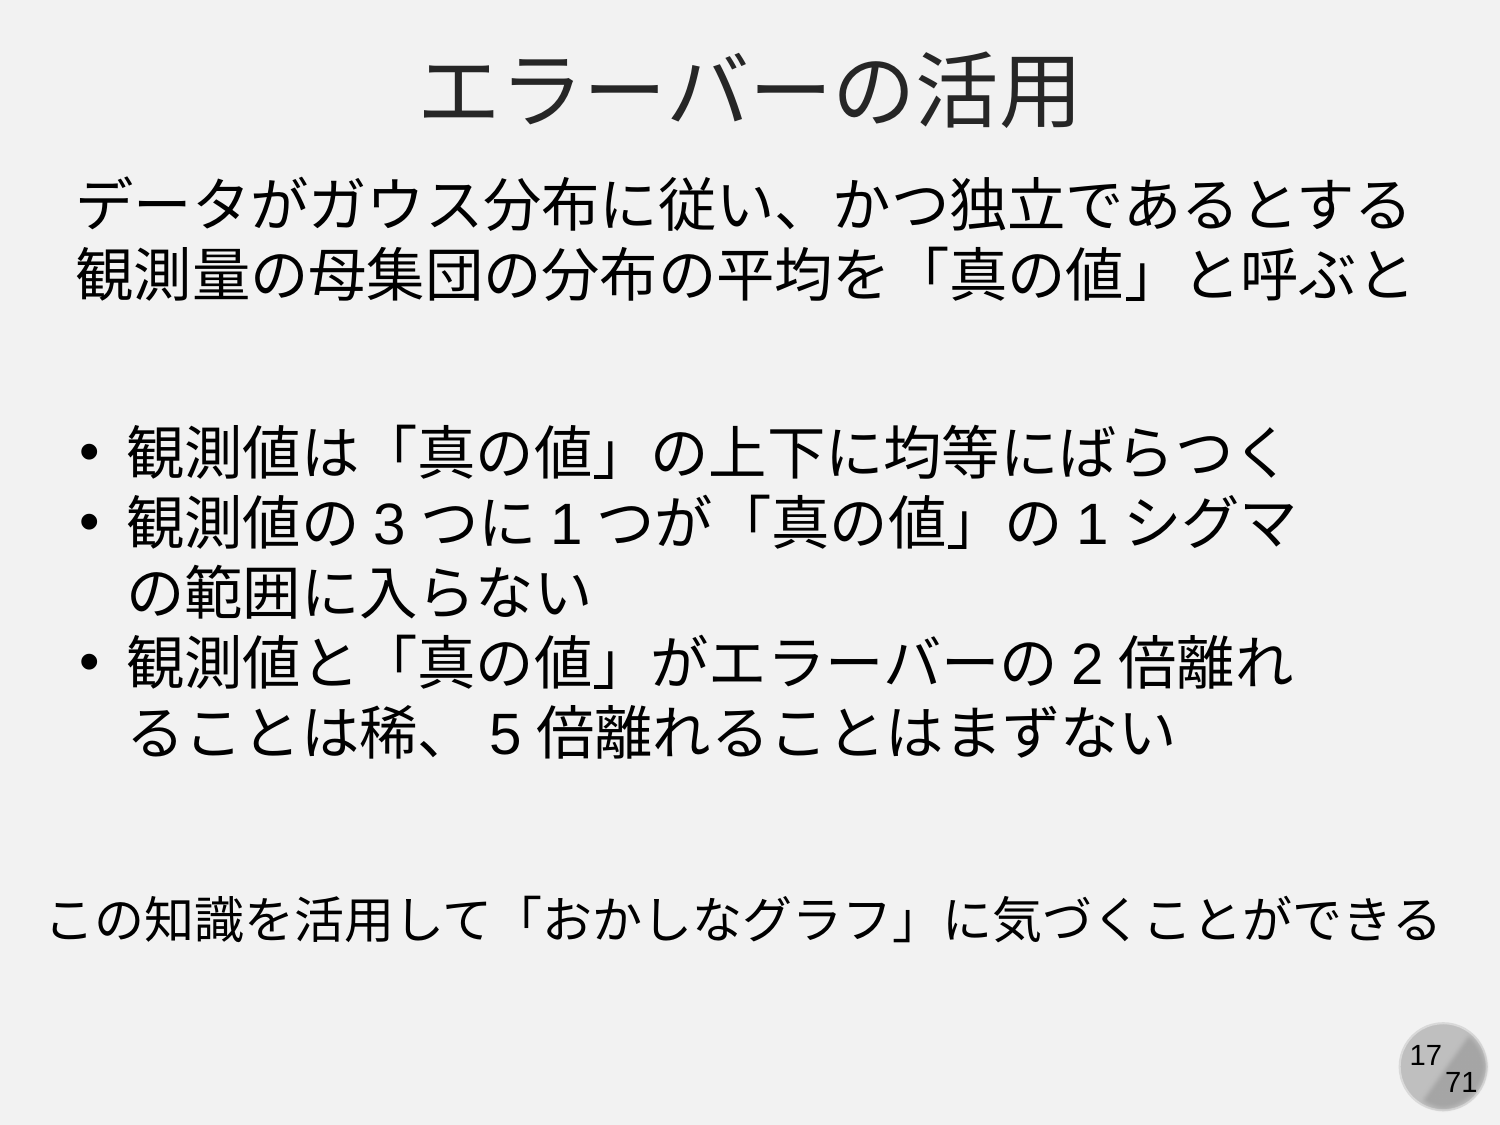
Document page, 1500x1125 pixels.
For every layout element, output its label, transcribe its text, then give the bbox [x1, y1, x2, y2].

list エラーバーの活用 [0, 31, 1500, 155]
text_box 観測値は「真の値」の上下に均等にばらつく 観測値の3つに1つが「真の値」の1シグマの範囲に入らない 観測値と「真の値」がエラーバーの2倍離れることは稀、5倍離れることはまずない [64, 408, 1329, 774]
text_box この知識を活用して「おかしなグラフ」に気づくことができる [29, 881, 1483, 957]
text_box データがガウス分布に従い、かつ独立であるとする 観測量の母集団の分布の平均を「真の値」と呼ぶと [60, 160, 1431, 316]
